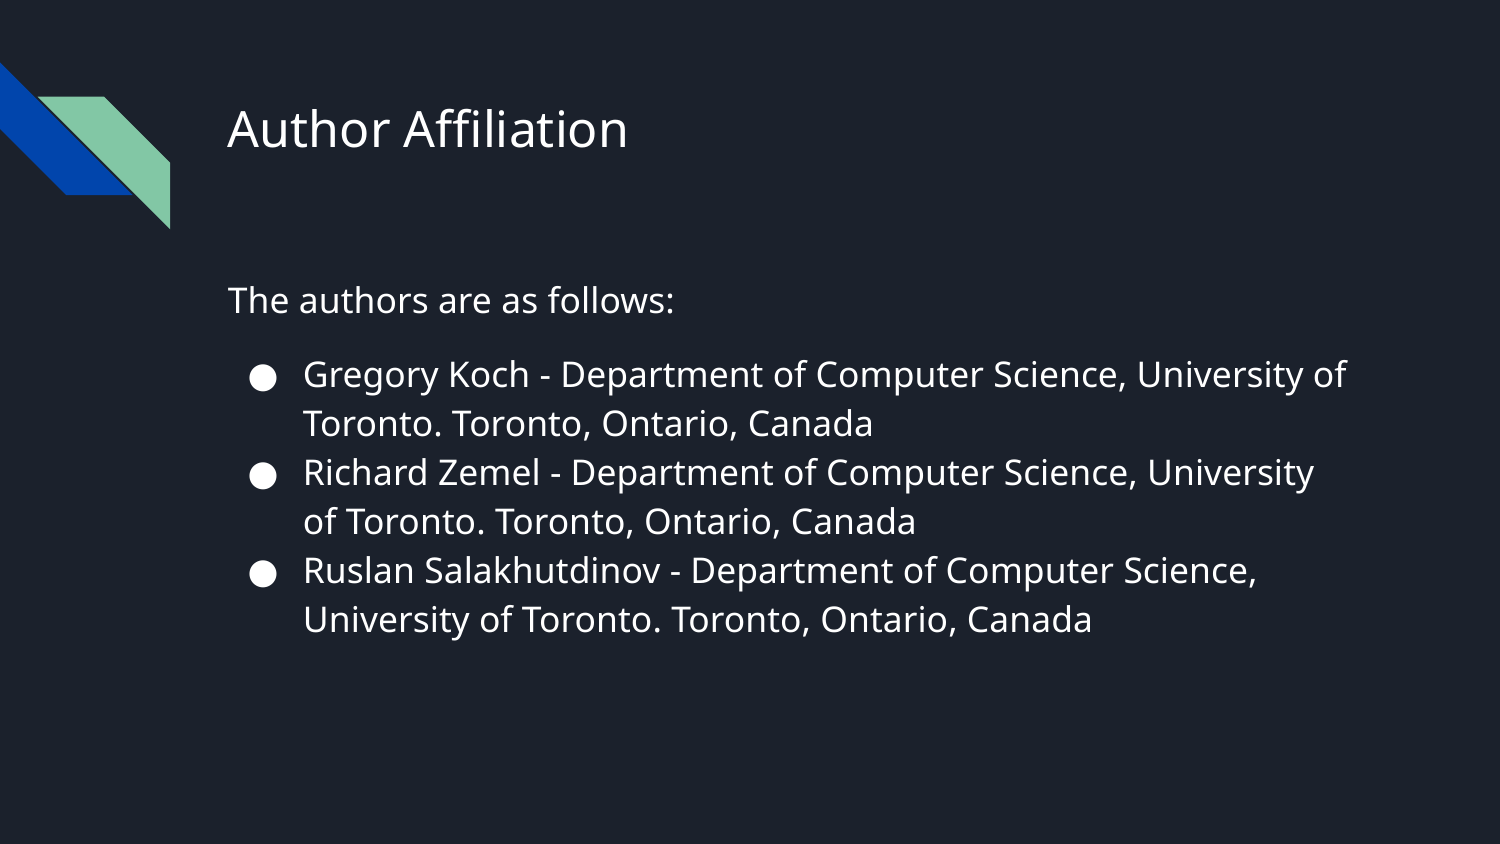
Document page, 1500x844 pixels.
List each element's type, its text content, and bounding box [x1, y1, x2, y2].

title Author Affiliation [212, 82, 1368, 233]
list The authors are as follows: Gregory Koch - Department of Computer Science, University of Toronto. Toronto, Ontario, Canada Richard Zemel - Department of Computer Science, University of Toronto. Toronto, Ontario, Canada Ruslan Salakhutdinov - Department of Computer Science, University of Toronto. Toronto, Ontario, Canada [212, 257, 1368, 735]
